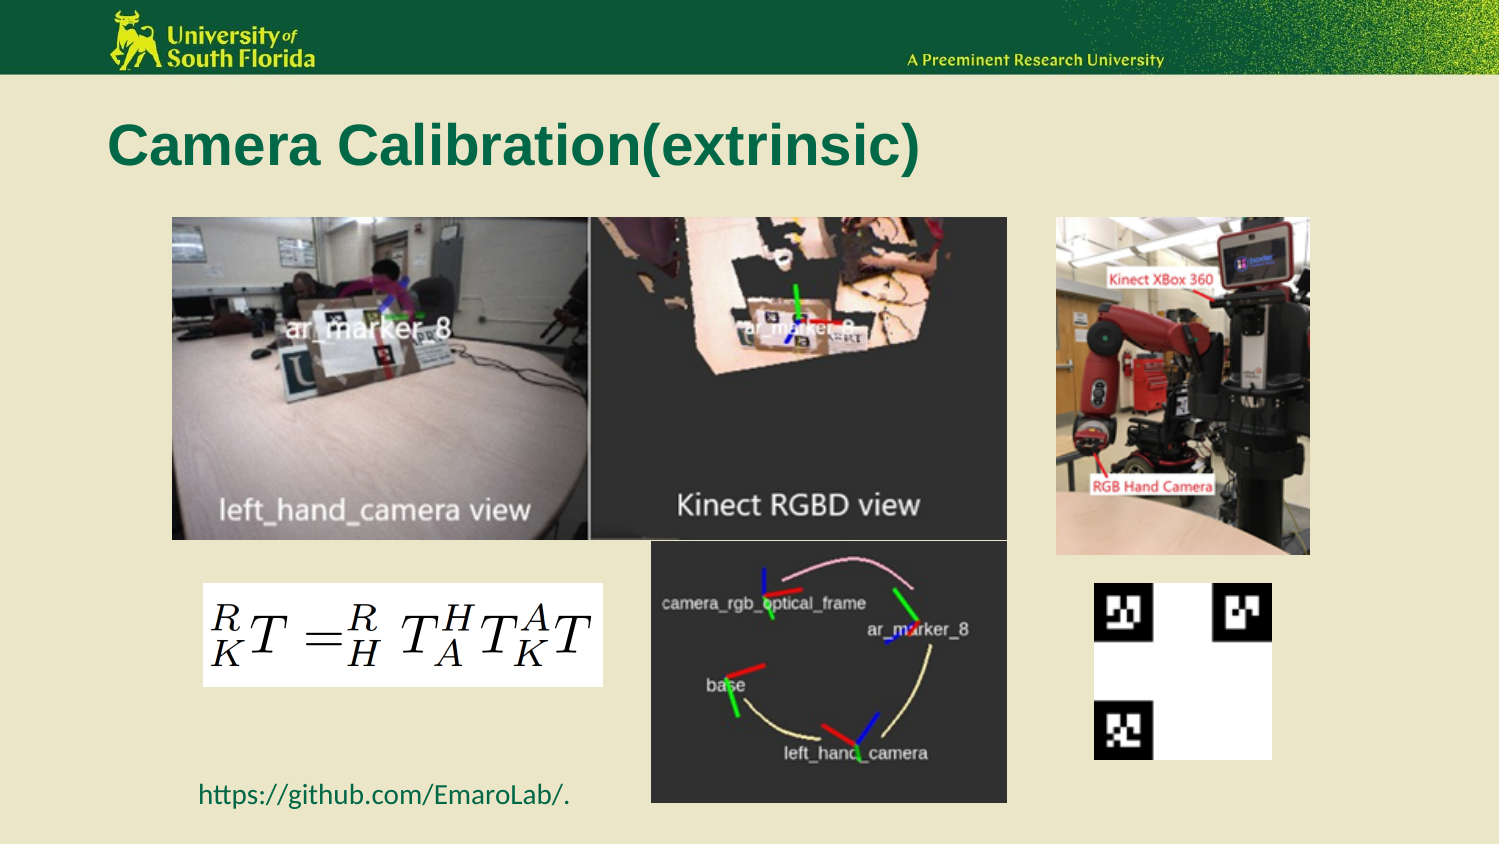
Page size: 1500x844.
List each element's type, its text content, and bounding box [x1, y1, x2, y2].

text_box https://github.com/EmaroLab/. [183, 760, 652, 844]
text_box Camera Calibration(extrinsic) [96, 94, 1390, 198]
text_box [96, 217, 646, 810]
picture [1094, 583, 1272, 761]
picture [0, 0, 1499, 844]
text_box [1006, 217, 1390, 810]
picture [203, 583, 604, 687]
